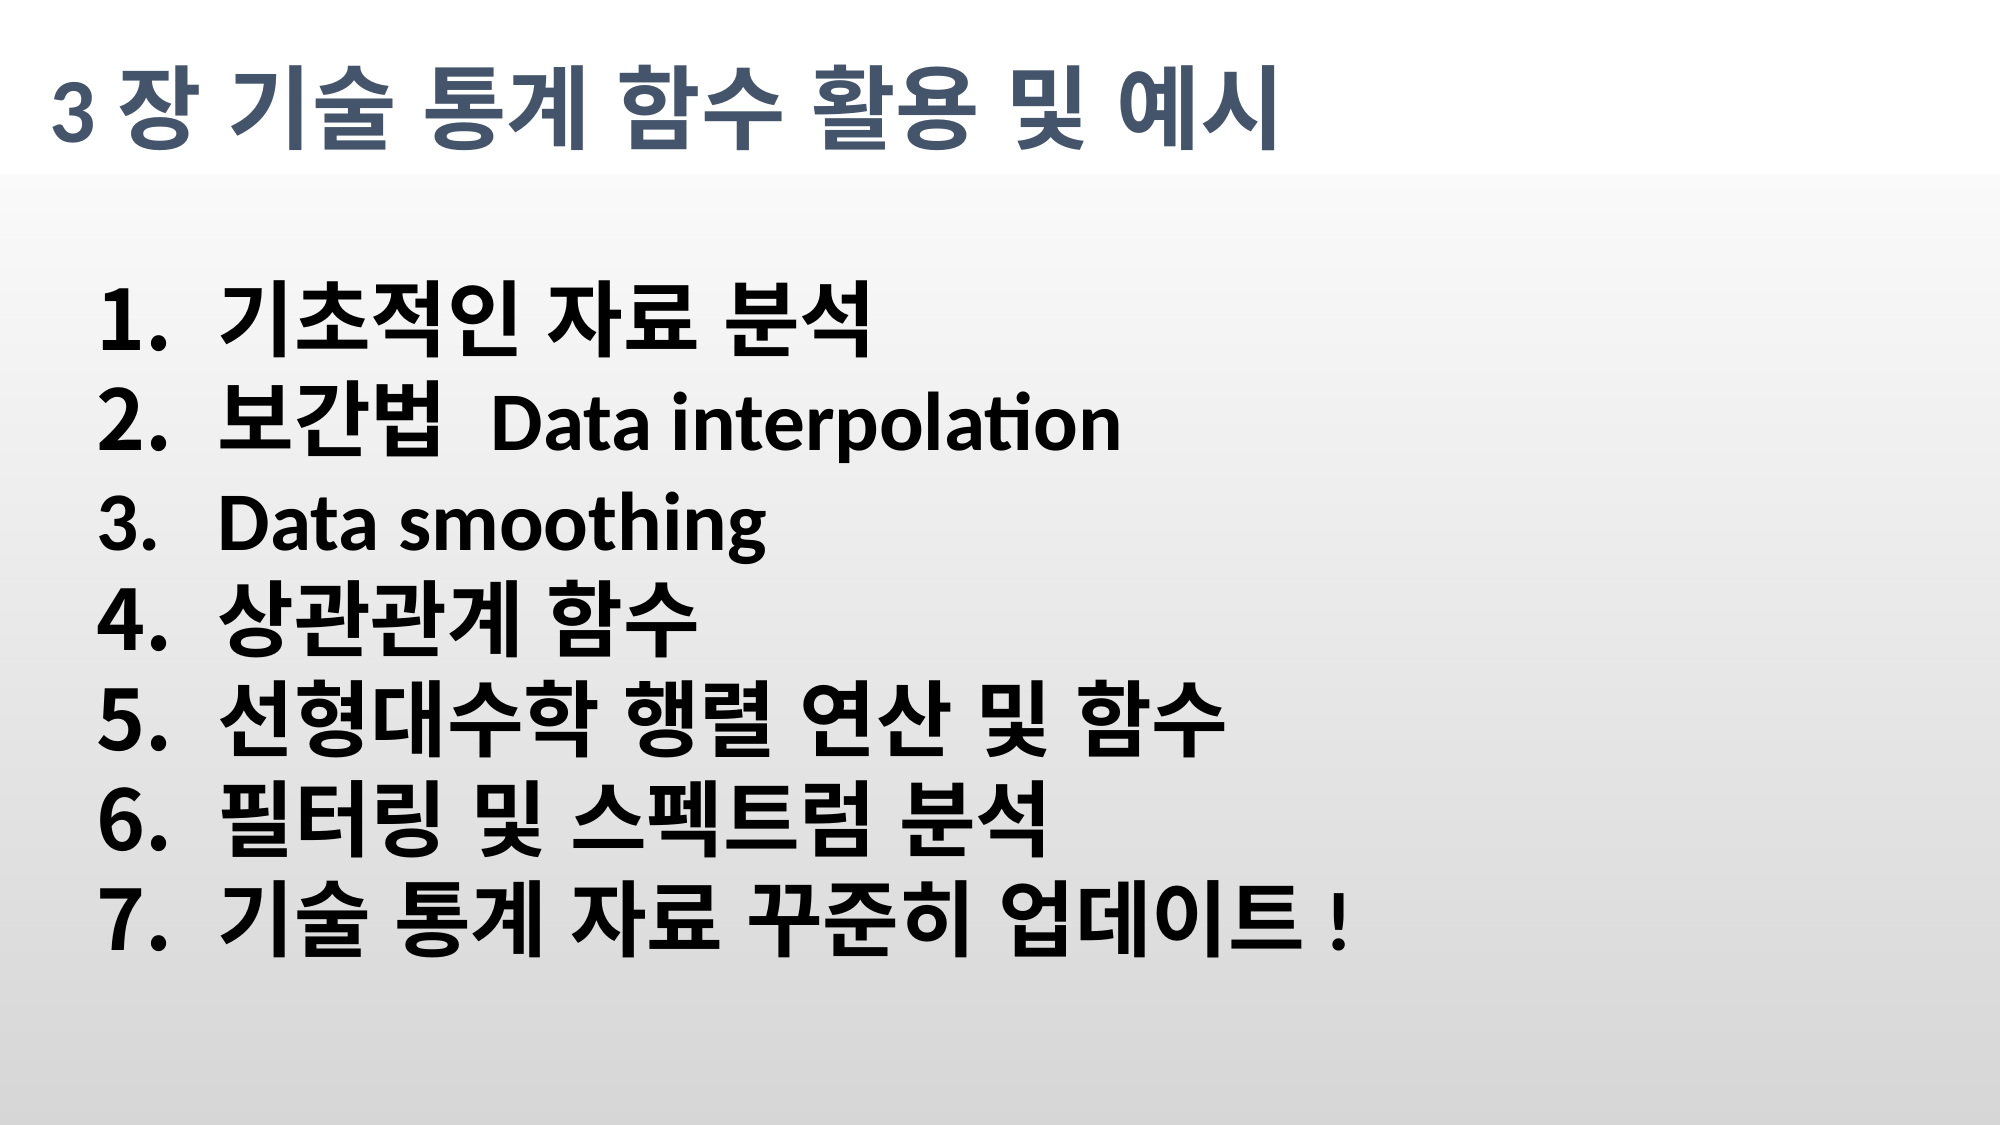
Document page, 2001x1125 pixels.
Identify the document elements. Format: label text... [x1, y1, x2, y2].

text_box 기초적인 자료 분석 보간법 Data interpolation Data smoothing 상관관계 함수 선형대수학 행렬 연산 및 함수 필터링 및 스펙트럼 분석 기술 통계 자료 꾸준히 업데이트! [81, 260, 2000, 975]
text_box 3장 기술 통계 함수 활용 및 예시 [34, 43, 1450, 169]
